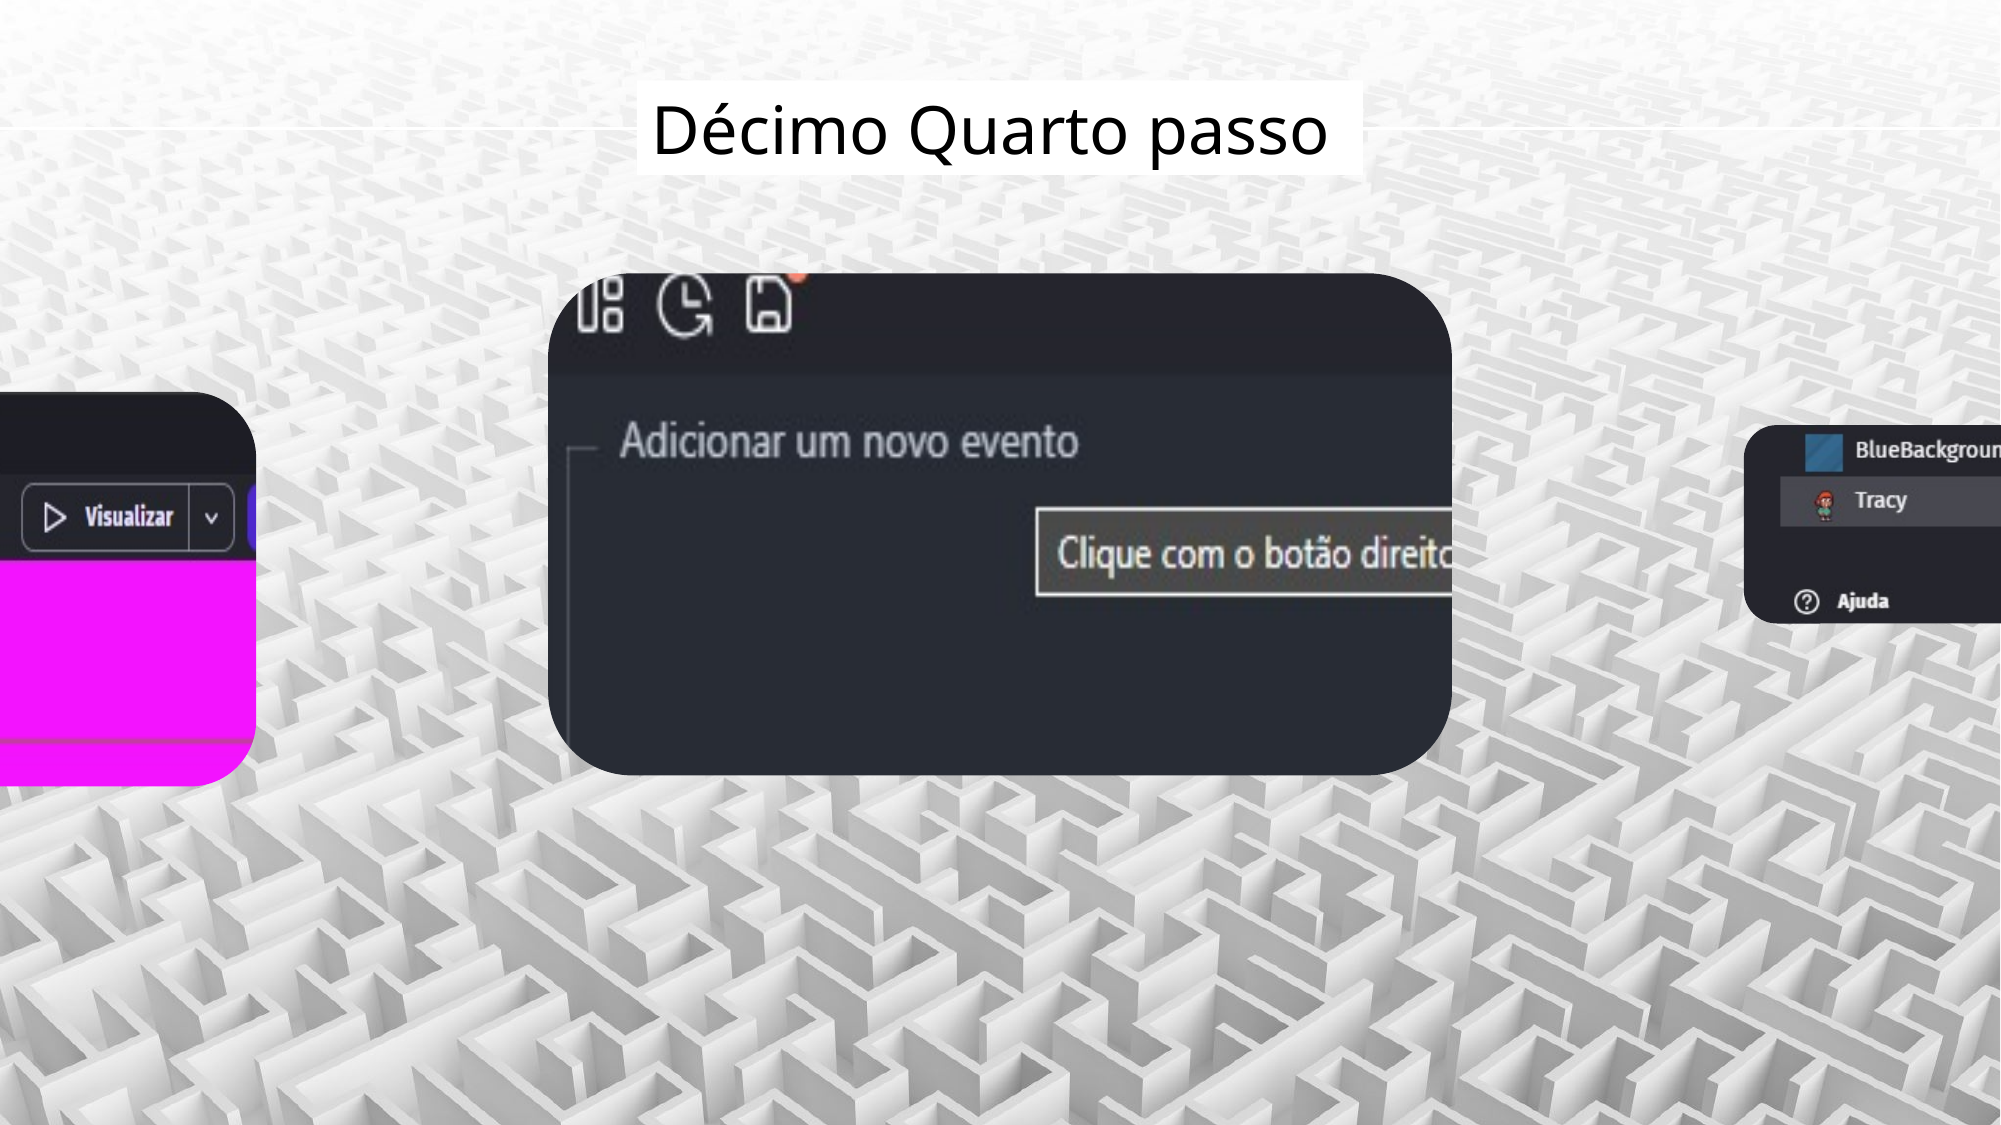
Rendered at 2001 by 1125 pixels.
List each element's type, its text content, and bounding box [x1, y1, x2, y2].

text_box Décimo Quarto passo [636, 80, 1363, 128]
text_box Décimo Quarto passo [636, 129, 1363, 175]
picture [0, 0, 2001, 1125]
